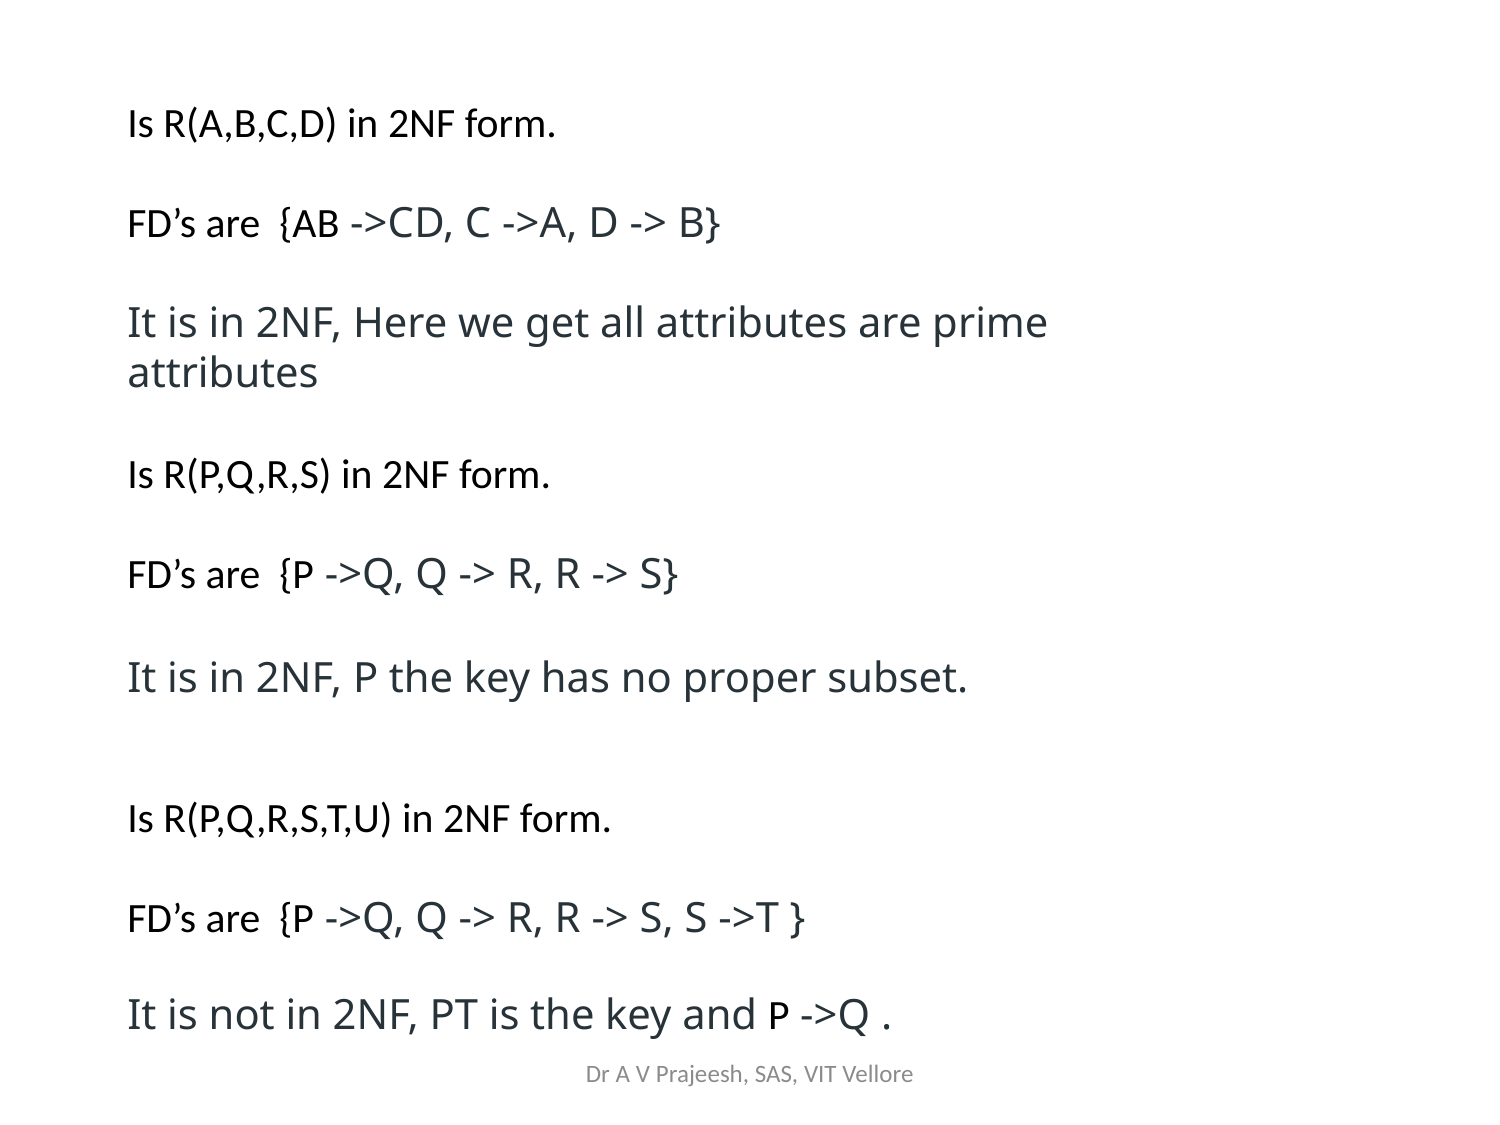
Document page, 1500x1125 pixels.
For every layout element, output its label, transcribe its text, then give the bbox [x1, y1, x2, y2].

text_box Is R(A,B,C,D) in 2NF form. FD’s are {AB ->CD, C ->A, D -> B} It is in 2NF, Here we get all attributes are prime attributes [112, 88, 1120, 404]
footer Dr A V Prajeesh, SAS, VIT Vellore [496, 1042, 1004, 1103]
text_box Is R(P,Q,R,S,T,U) in 2NF form. FD’s are {P ->Q, Q -> R, R -> S, S ->T } [112, 783, 863, 949]
text_box Is R(P,Q,R,S) in 2NF form. FD’s are {P ->Q, Q -> R, R -> S} [112, 439, 863, 604]
text_box It is in 2NF, P the key has no proper subset. [112, 643, 1286, 709]
text_box It is not in 2NF, PT is the key and P ->Q . [112, 980, 1286, 1045]
